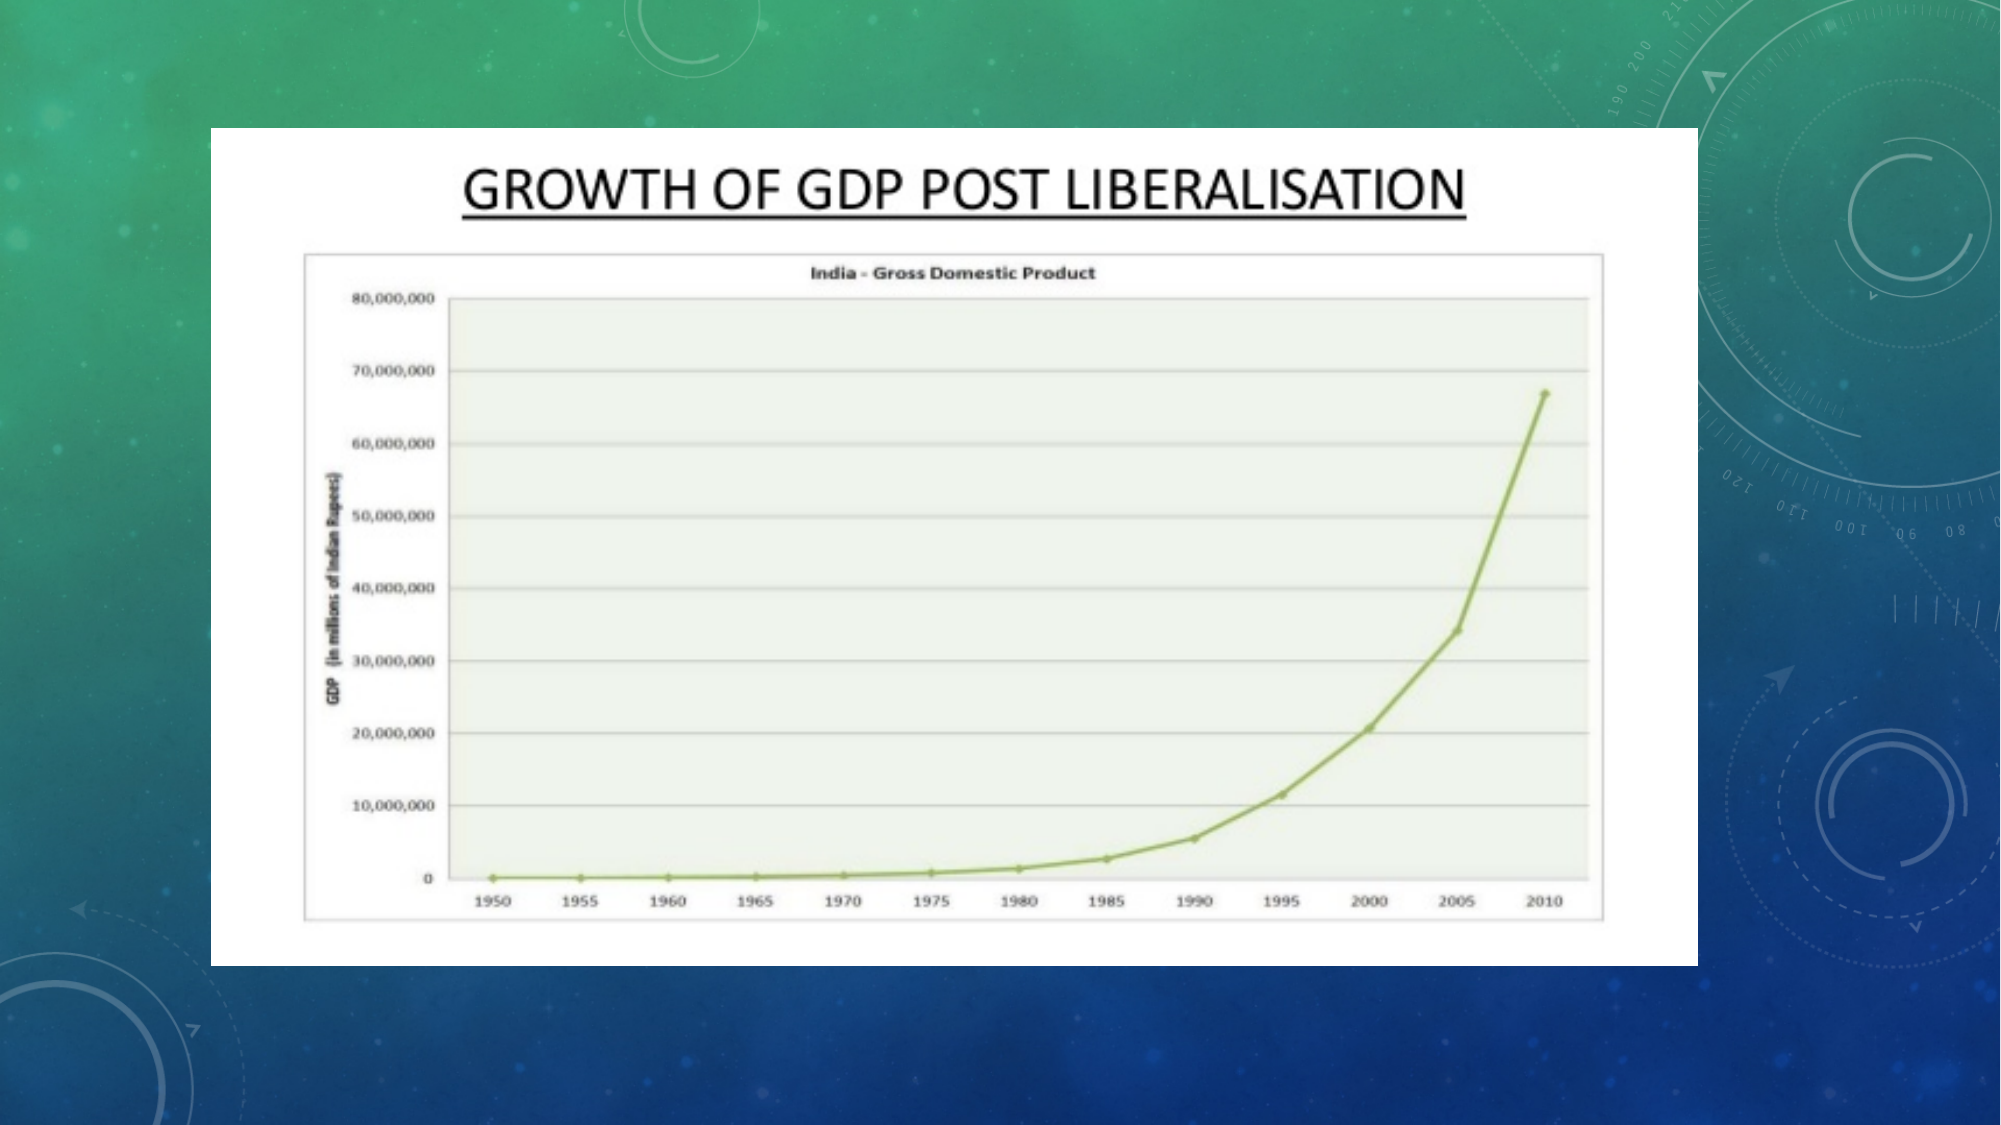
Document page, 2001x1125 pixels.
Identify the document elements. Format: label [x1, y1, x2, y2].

list [210, 128, 1699, 966]
picture [0, 0, 2001, 1125]
